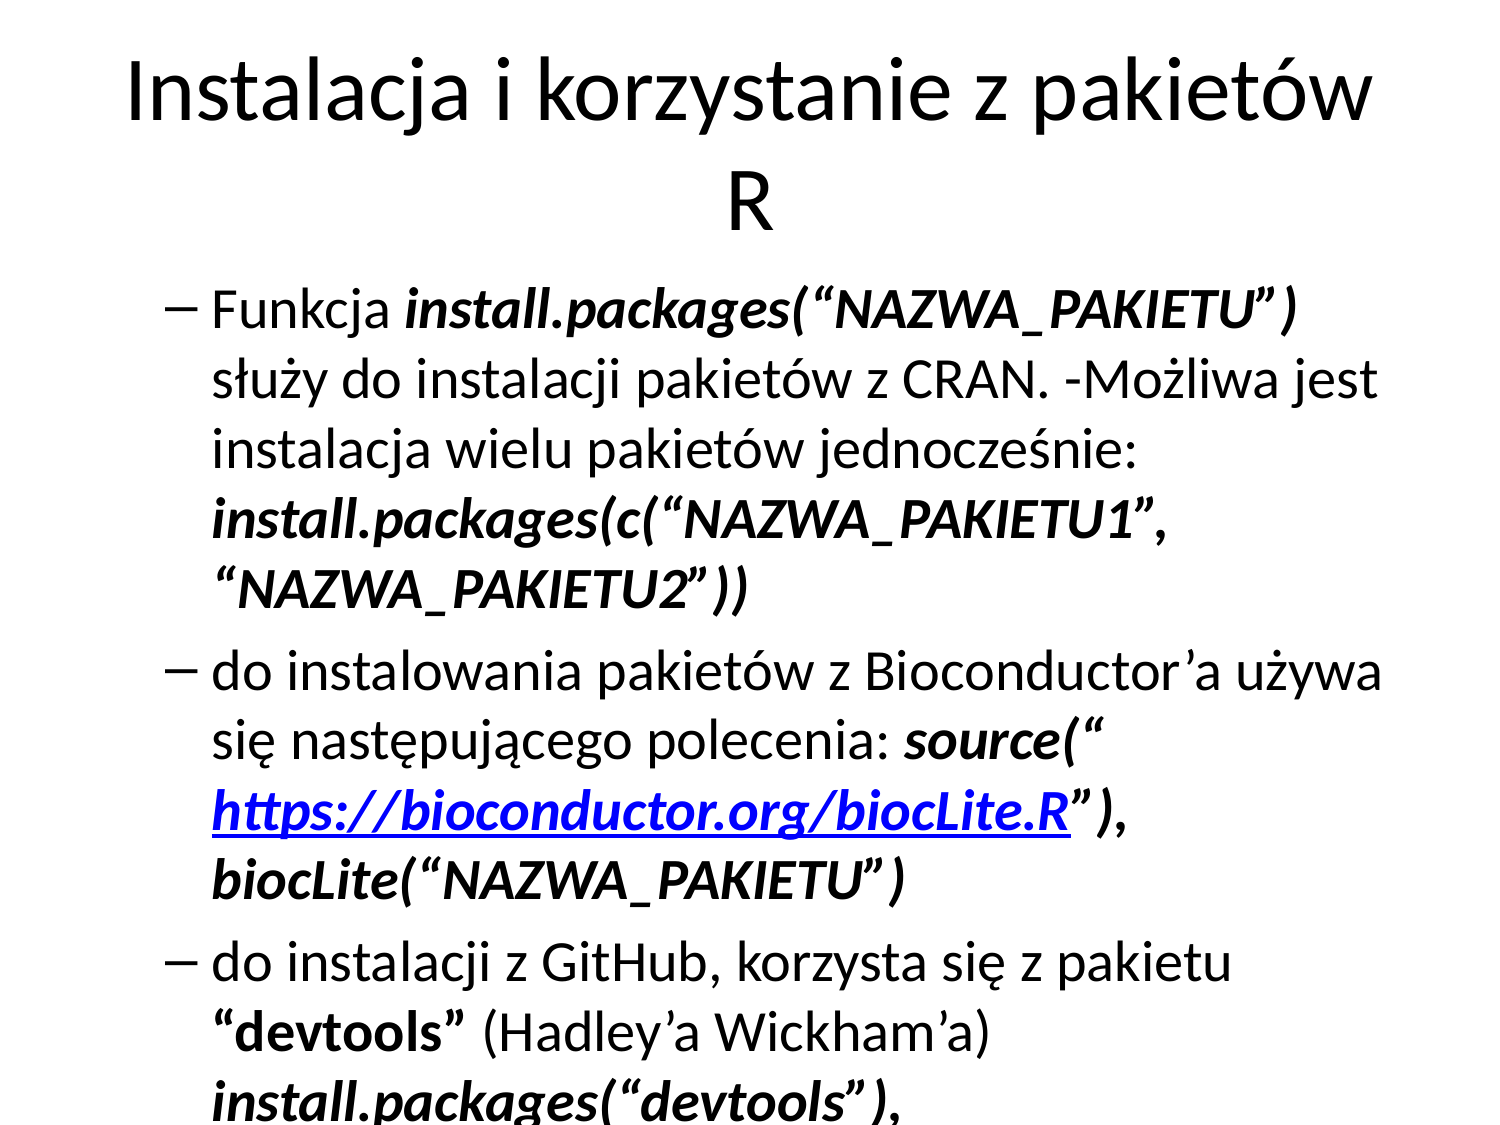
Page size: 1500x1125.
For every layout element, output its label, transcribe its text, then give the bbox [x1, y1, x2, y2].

list Funkcja install.packages(“NAZWA_PAKIETU”) służy do instalacji pakietów z CRAN. -Możliwa jest instalacja wielu pakietów jednocześnie: install.packages(c(“NAZWA_PAKIETU1”, “NAZWA_PAKIETU2”)) do instalowania pakietów z Bioconductor’a używa się następującego polecenia: source(“https://bioconductor.org/biocLite.R”), biocLite(“NAZWA_PAKIETU”) do instalacji z GitHub, korzysta się z pakietu “devtools” (Hadley’a Wickham’a) install.packages(“devtools”), devtools::install_github(“ŚCIEŻKA I NAZWA”) [75, 262, 1425, 1005]
title Instalacja i korzystanie z pakietów R [75, 45, 1425, 233]
